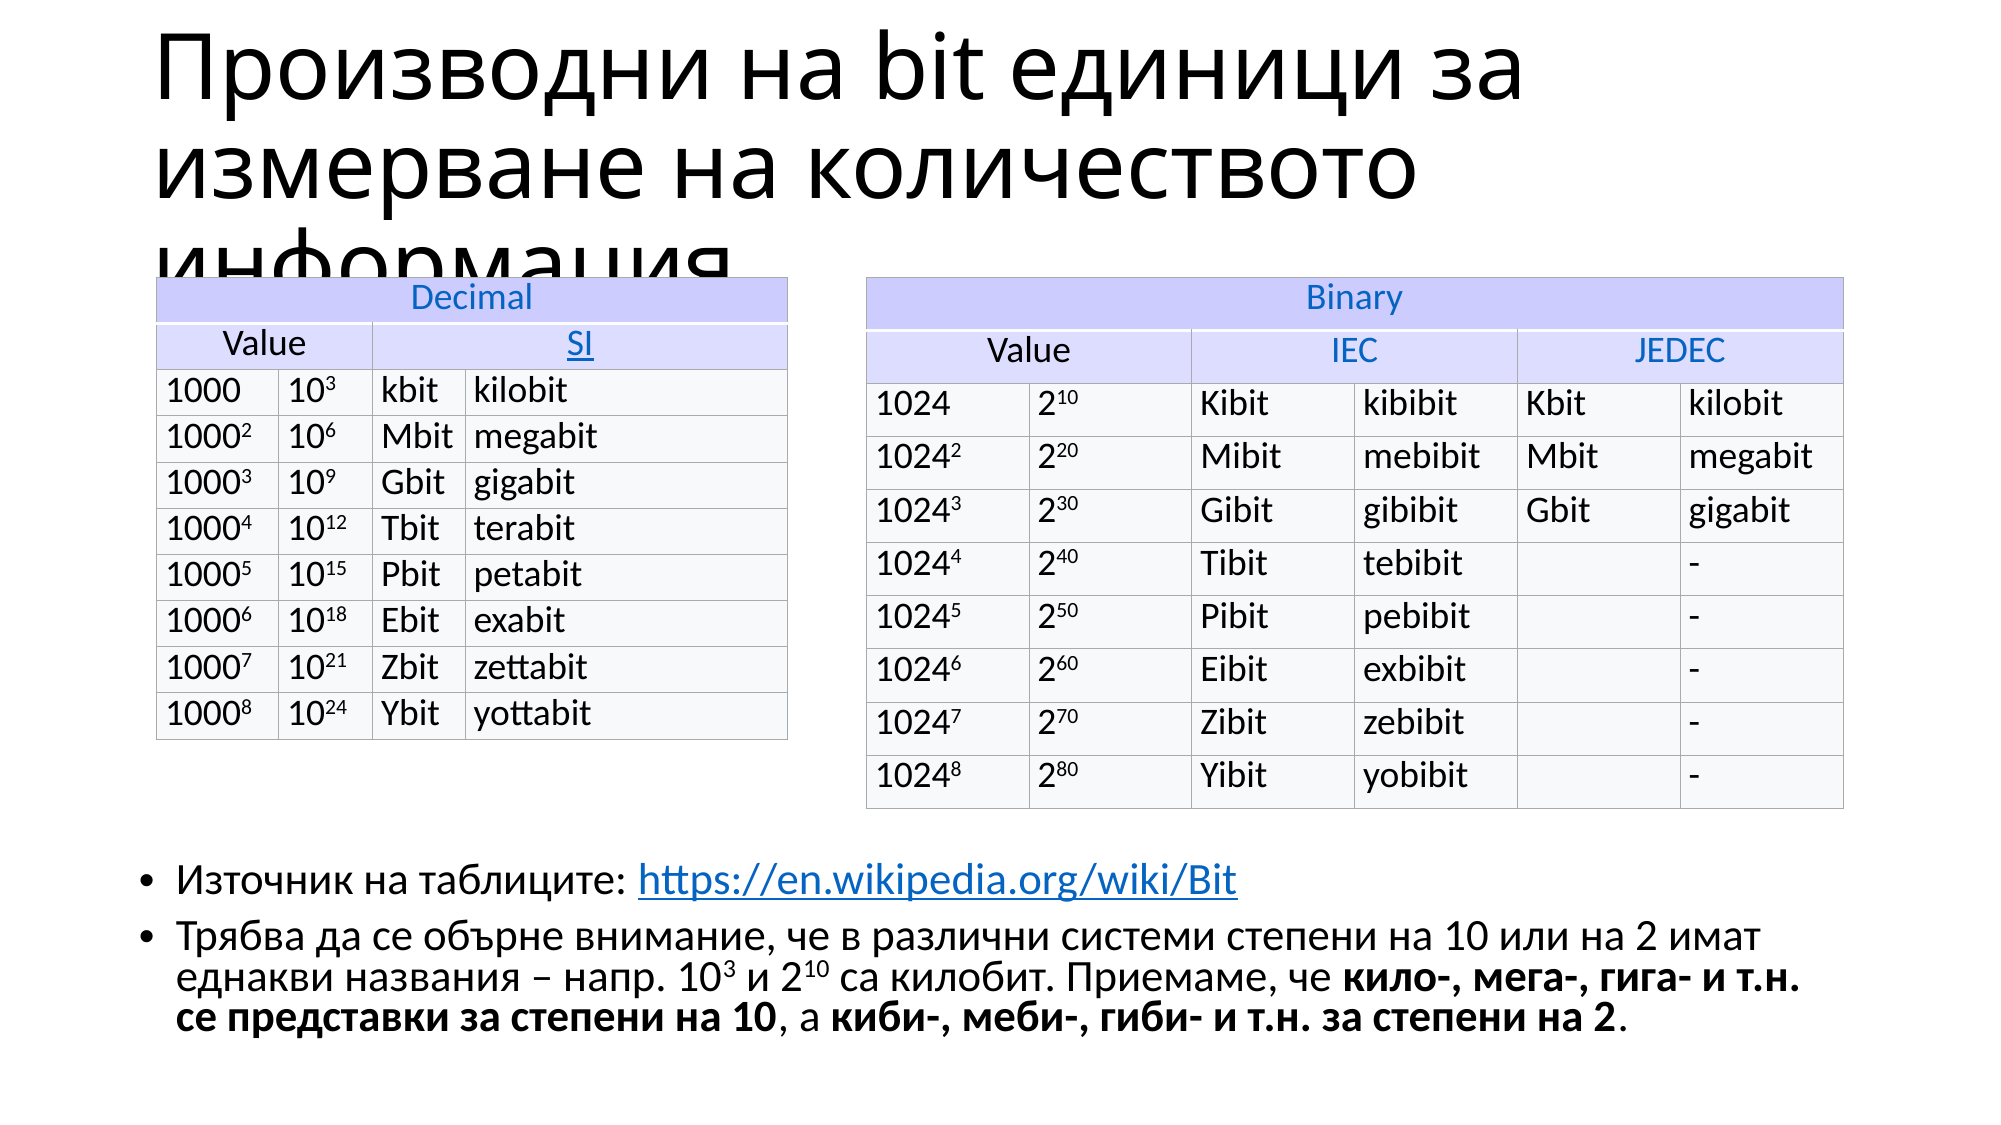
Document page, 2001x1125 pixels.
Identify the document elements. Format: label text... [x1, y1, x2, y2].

table_cell 1000 [157, 370, 278, 415]
table_cell Value [157, 325, 372, 369]
table_cell Ybit [373, 693, 465, 739]
table_cell Mbit [1518, 437, 1680, 489]
title Производни на bit единици за измерване на количеството информация [137, 59, 1863, 278]
table_cell 10007 [157, 647, 278, 692]
table_cell exbibit [1355, 649, 1517, 702]
table_cell [1518, 756, 1680, 808]
table_cell - [1681, 756, 1843, 808]
table_cell Yibit [1192, 756, 1354, 808]
table_cell megabit [1681, 437, 1843, 489]
table_cell 10247 [867, 703, 1029, 755]
table_cell 240 [1030, 543, 1191, 595]
table_cell 210 [1030, 384, 1191, 436]
table_cell 10006 [157, 601, 278, 646]
table_cell [1518, 649, 1680, 702]
table_cell 220 [1030, 437, 1191, 489]
table_cell Gbit [1518, 490, 1680, 542]
table_cell Kibit [1192, 384, 1354, 436]
table_cell 10004 [157, 509, 278, 554]
table_cell kilobit [466, 370, 787, 415]
table_cell 10008 [157, 693, 278, 739]
table_cell tebibit [1355, 543, 1517, 595]
table_cell Gibit [1192, 490, 1354, 542]
table_cell petabit [466, 555, 787, 600]
table_cell 10244 [867, 543, 1029, 595]
table_cell JEDEC [1518, 332, 1843, 383]
table_cell 10002 [157, 416, 278, 462]
table_cell 1015 [279, 555, 372, 600]
table_cell megabit [466, 416, 787, 462]
table_cell Pbit [373, 555, 465, 600]
table_cell [1518, 596, 1680, 648]
table_cell Kbit [1518, 384, 1680, 436]
table_cell 270 [1030, 703, 1191, 755]
table_cell kbit [373, 370, 465, 415]
table_cell kibibit [1355, 384, 1517, 436]
table_cell - [1681, 596, 1843, 648]
table_cell pebibit [1355, 596, 1517, 648]
table_cell Pibit [1192, 596, 1354, 648]
table_cell 10243 [867, 490, 1029, 542]
table_cell 10003 [157, 463, 278, 508]
table_cell exabit [466, 601, 787, 646]
table_cell gigabit [466, 463, 787, 508]
list Източник на таблиците: https://en.wikipedia.org/wiki/Bit Трябва да се обърне внимание, че в различни системи степени на 10 или на 2 имат еднакви названия – напр. 103 и 210 са килобит. Приемаме, че кило-, мега-, гига- и т.н. се представки за степени на 10, а киби-, меби-, гиби- и т.н. за степени на 2. [123, 854, 1844, 1073]
table_cell 109 [279, 463, 372, 508]
table_cell Value [867, 332, 1191, 383]
table_header Binary [867, 278, 1843, 329]
table_cell [1518, 703, 1680, 755]
table_header Decimal [157, 278, 787, 322]
table_cell mebibit [1355, 437, 1517, 489]
table_cell 230 [1030, 490, 1191, 542]
table_cell Ebit [373, 601, 465, 646]
table_cell yobibit [1355, 756, 1517, 808]
table_cell Mibit [1192, 437, 1354, 489]
table_cell [1518, 543, 1680, 595]
table_cell - [1681, 703, 1843, 755]
table_cell 260 [1030, 649, 1191, 702]
table_cell Tibit [1192, 543, 1354, 595]
table_cell 10005 [157, 555, 278, 600]
table_cell Eibit [1192, 649, 1354, 702]
table_cell 250 [1030, 596, 1191, 648]
table_cell 10246 [867, 649, 1029, 702]
table_cell 1024 [867, 384, 1029, 436]
table_cell Gbit [373, 463, 465, 508]
table_cell 1024 [279, 693, 372, 739]
table_cell gigabit [1681, 490, 1843, 542]
table_cell Zibit [1192, 703, 1354, 755]
table_cell gibibit [1355, 490, 1517, 542]
table_cell 10242 [867, 437, 1029, 489]
table_cell 10245 [867, 596, 1029, 648]
table_cell - [1681, 543, 1843, 595]
table_cell yottabit [466, 693, 787, 739]
table_cell 280 [1030, 756, 1191, 808]
table_cell SI [373, 325, 787, 369]
table_cell 1018 [279, 601, 372, 646]
table_cell kilobit [1681, 384, 1843, 436]
table_cell 103 [279, 370, 372, 415]
table_cell 10248 [867, 756, 1029, 808]
table_cell - [1681, 649, 1843, 702]
table_cell IEC [1192, 332, 1517, 383]
table_cell Mbit [373, 416, 465, 462]
table_cell zebibit [1355, 703, 1517, 755]
table_cell Zbit [373, 647, 465, 692]
table_cell terabit [466, 509, 787, 554]
table_cell 1012 [279, 509, 372, 554]
table_cell 1021 [279, 647, 372, 692]
table_cell Tbit [373, 509, 465, 554]
table_cell 106 [279, 416, 372, 462]
table_cell zettabit [466, 647, 787, 692]
